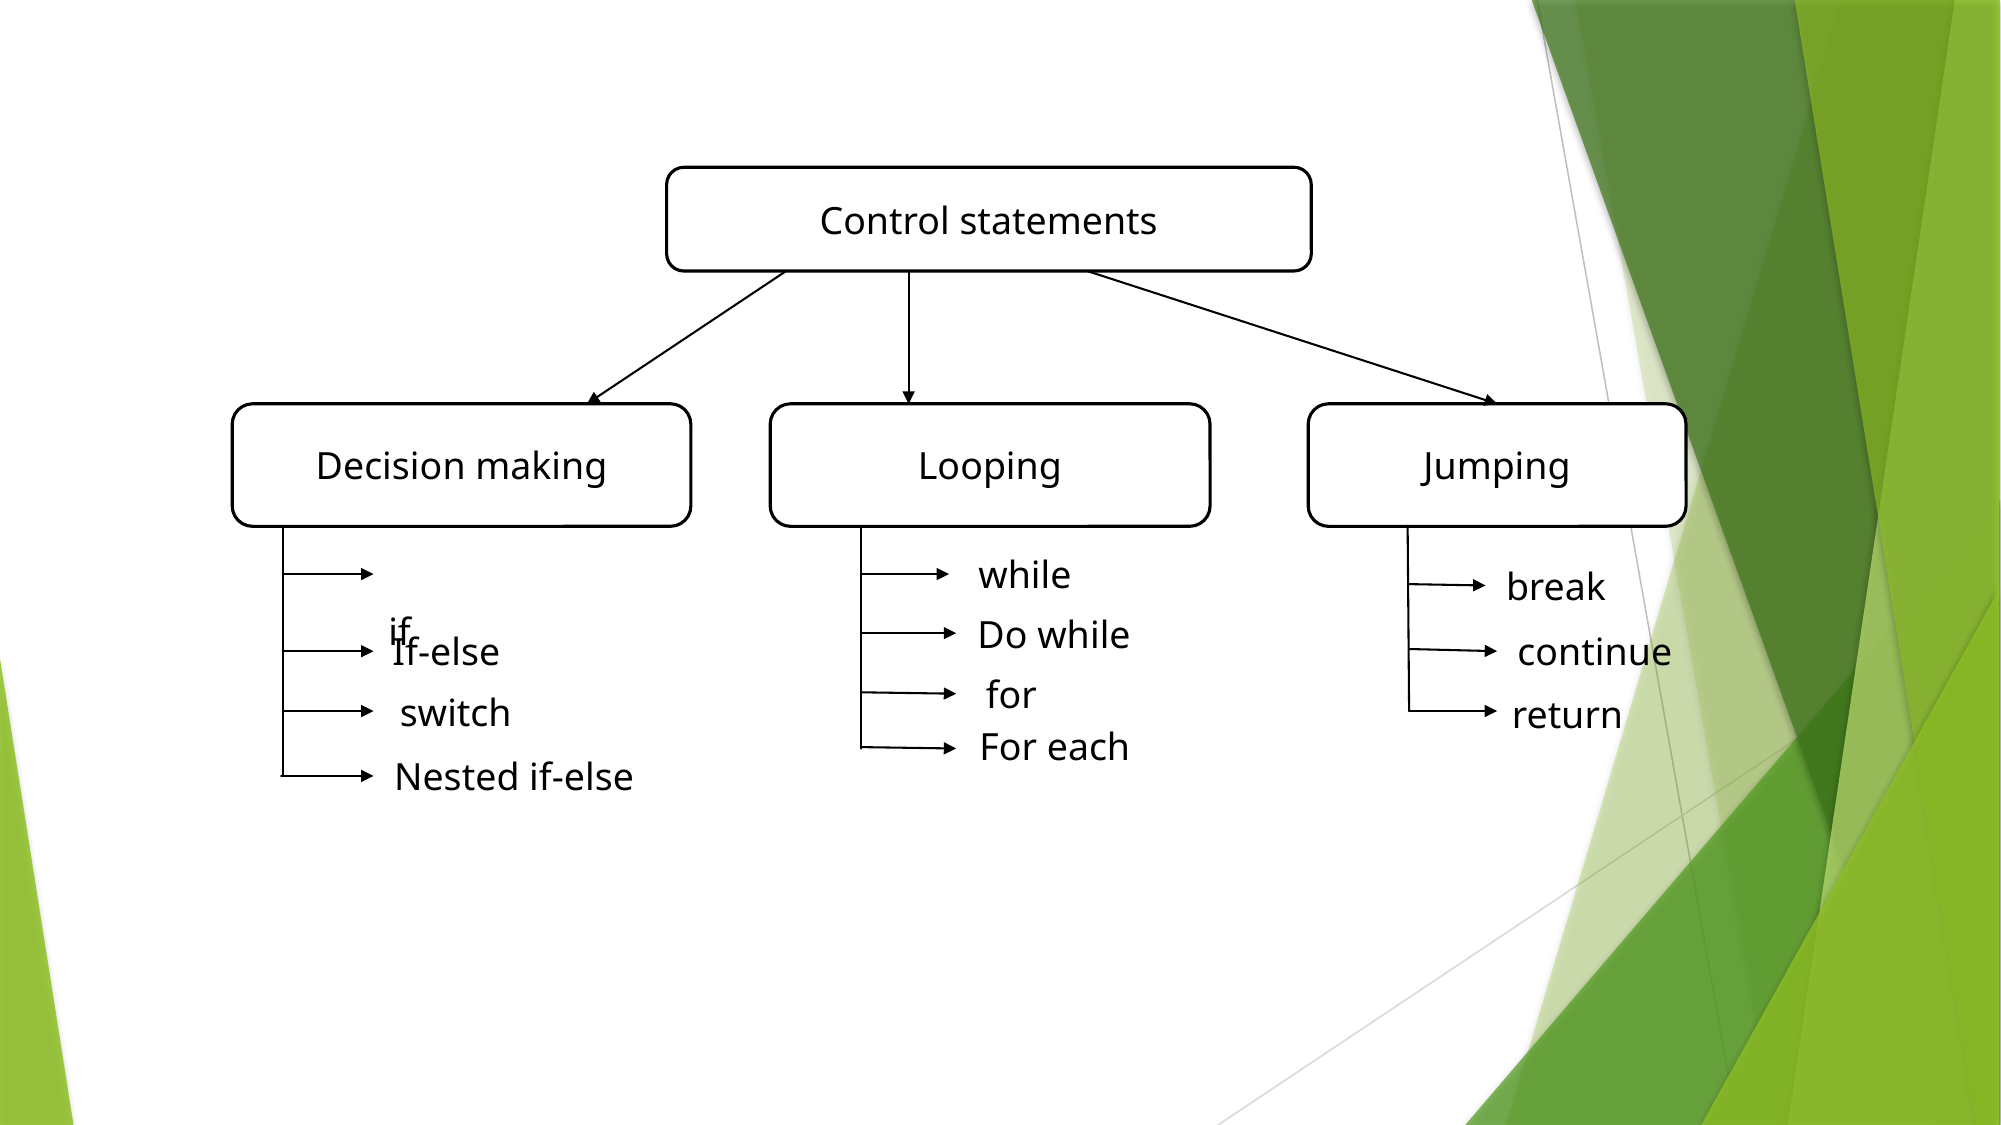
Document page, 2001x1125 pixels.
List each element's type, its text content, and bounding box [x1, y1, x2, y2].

text_box Control statements [665, 165, 1313, 273]
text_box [1408, 648, 1498, 652]
text_box Nested if-else [379, 745, 683, 806]
text_box Jumping [1306, 402, 1688, 528]
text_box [586, 270, 787, 405]
text_box while [963, 543, 1110, 603]
text_box continue [1502, 620, 1702, 681]
text_box Do while [962, 603, 1402, 664]
text_box break [1491, 555, 1675, 615]
text_box for [971, 663, 1092, 715]
text_box If-else [377, 620, 528, 681]
text_box Looping [768, 402, 1212, 528]
text_box switch [385, 681, 550, 742]
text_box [860, 691, 957, 695]
text_box return [1497, 683, 1764, 744]
text_box Decision making [230, 402, 693, 528]
text_box For each [964, 715, 1173, 776]
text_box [1086, 270, 1498, 405]
text_box if [373, 601, 478, 661]
